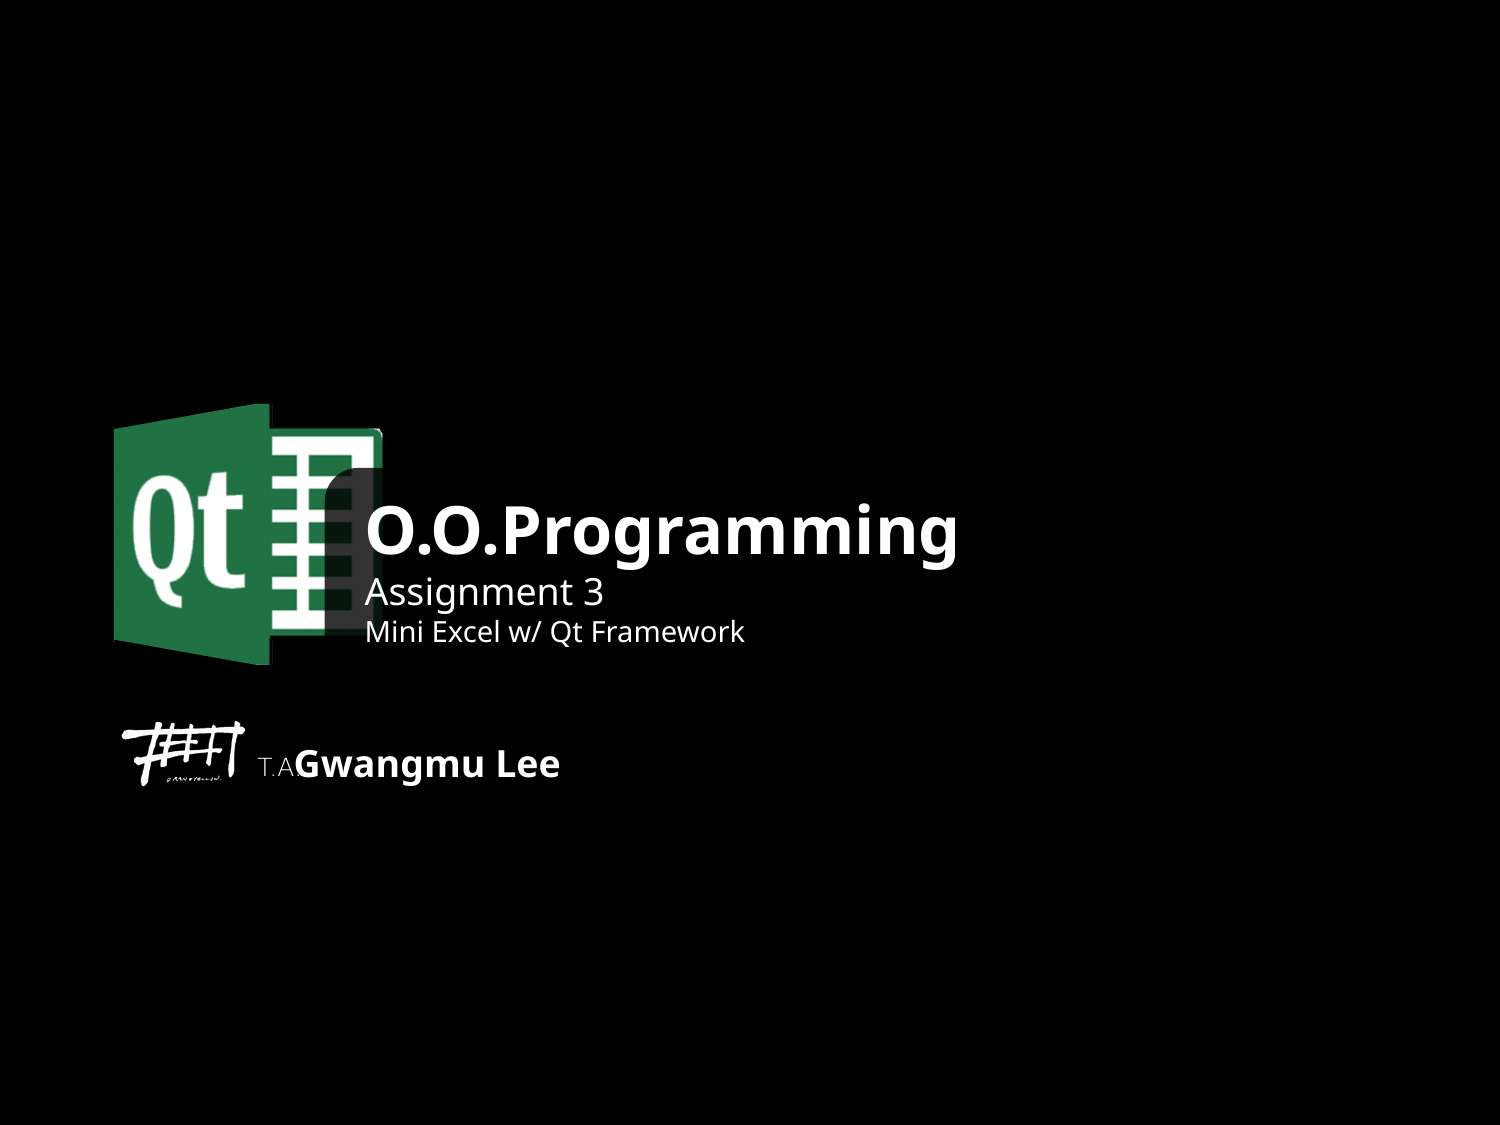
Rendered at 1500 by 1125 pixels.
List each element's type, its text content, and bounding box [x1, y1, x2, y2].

picture [113, 399, 385, 670]
text_box T.A. [254, 744, 278, 789]
text_box Gwangmu Lee [278, 733, 576, 793]
text_box O.O.Programming Assignment 3 Mini Excel w/ Qt Framework [389, 465, 1048, 671]
picture [118, 715, 250, 794]
